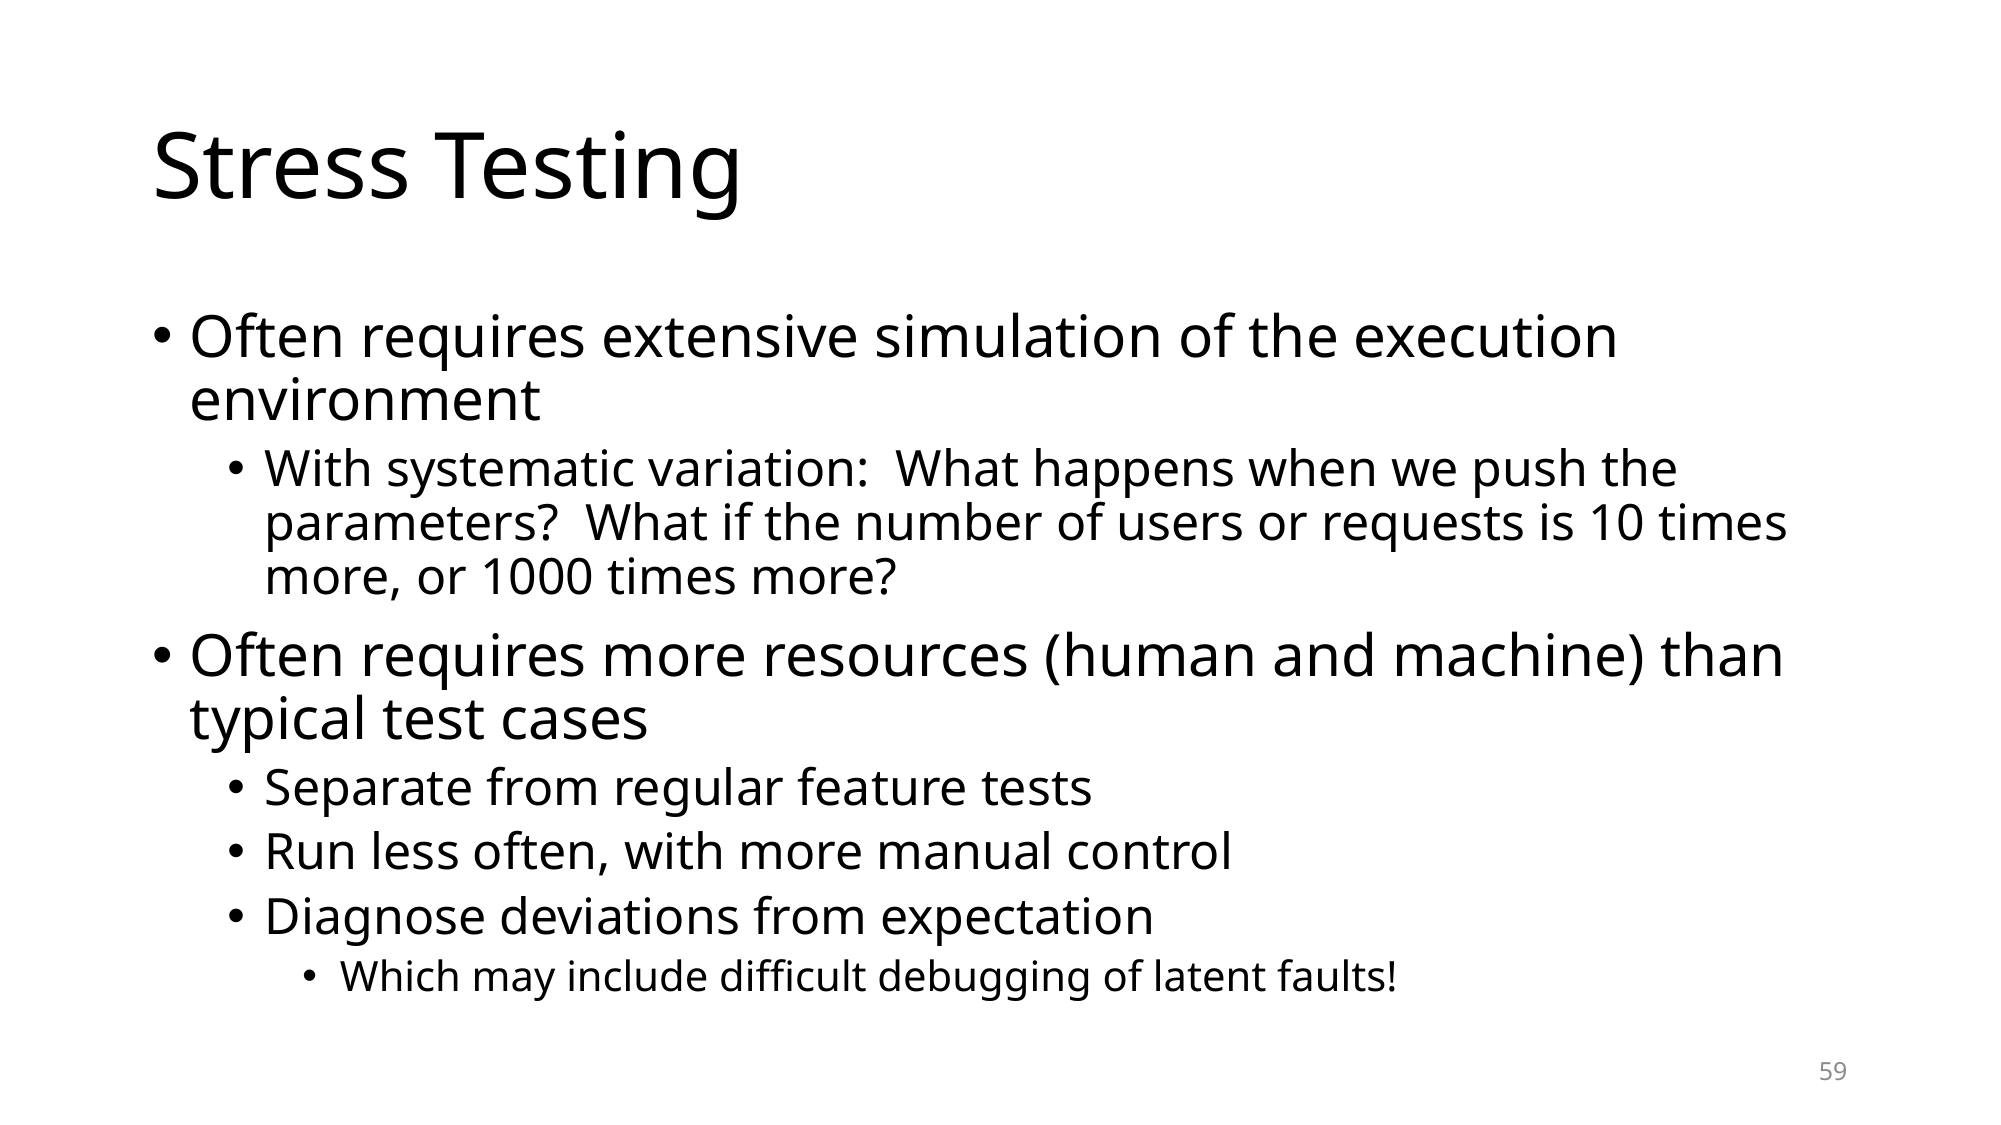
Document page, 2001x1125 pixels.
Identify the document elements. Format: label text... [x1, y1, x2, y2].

slide_number 59 [1412, 1042, 1863, 1103]
list Often requires extensive simulation of the execution environment With systematic variation: What happens when we push the parameters? What if the number of users or requests is 10 times more, or 1000 times more? Often requires more resources (human and machine) than typical test cases Separate from regular feature tests Run less often, with more manual control Diagnose deviations from expectation Which may include difficult debugging of latent faults! [137, 299, 1863, 1014]
title Stress Testing [137, 59, 1863, 278]
